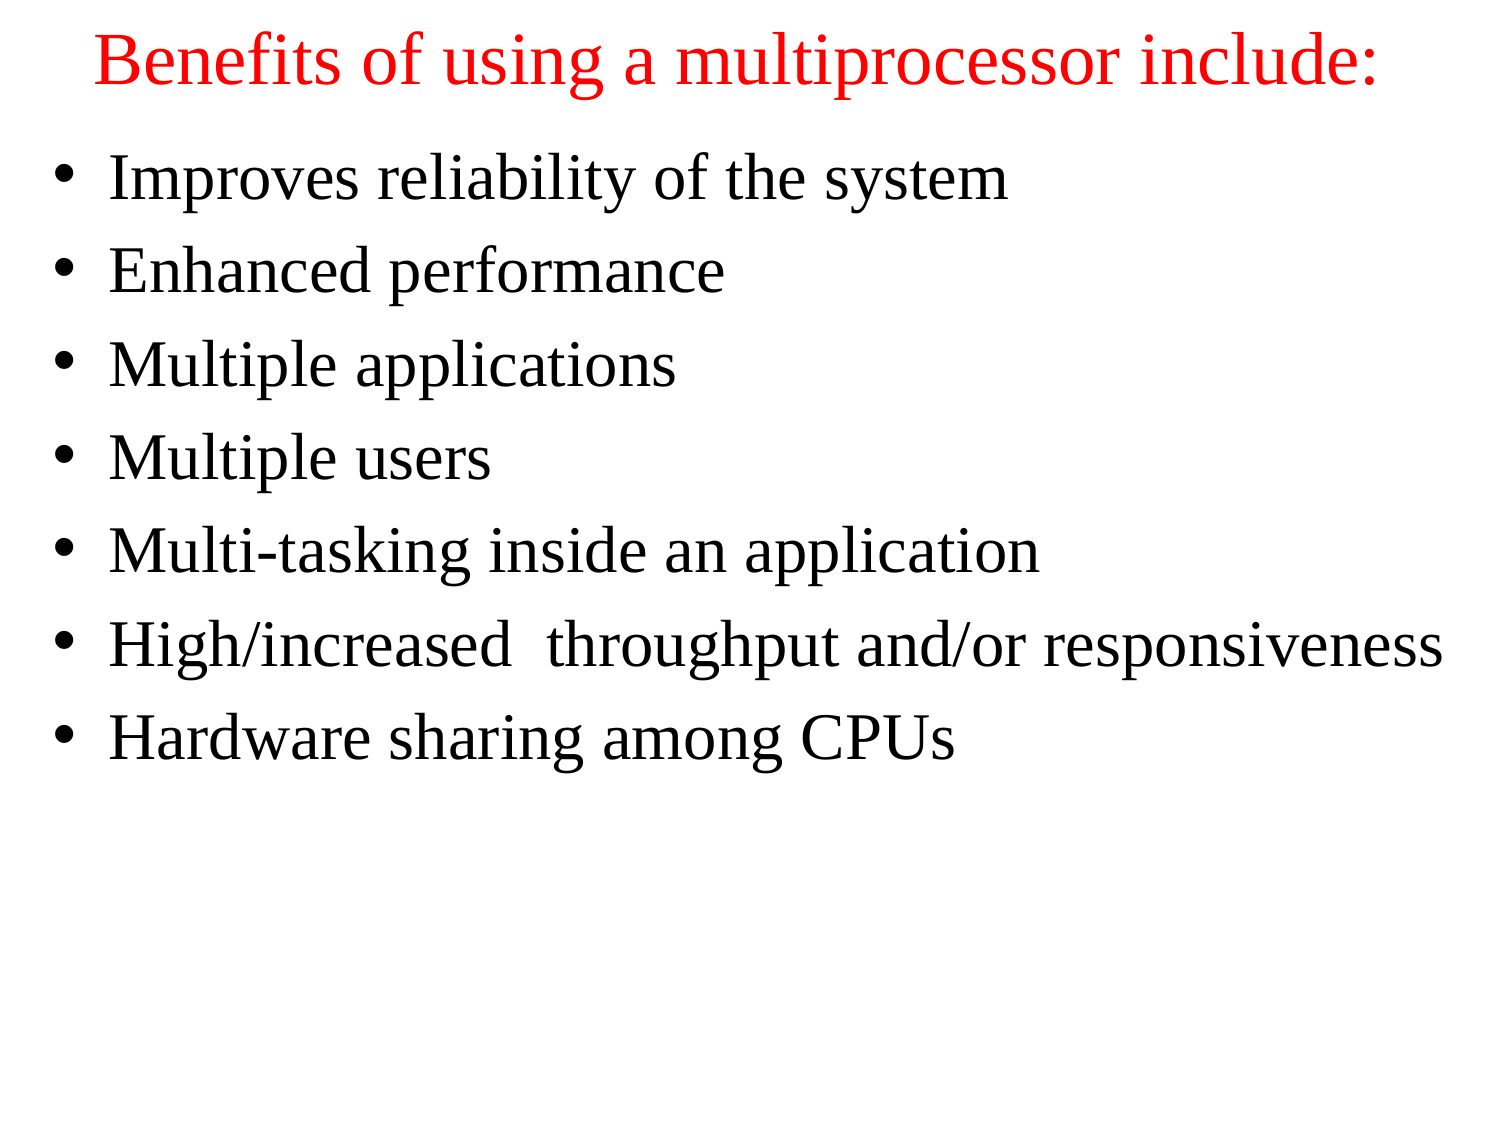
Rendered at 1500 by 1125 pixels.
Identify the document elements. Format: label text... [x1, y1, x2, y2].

title Benefits of using a multiprocessor include: [24, 24, 1450, 175]
list Improves reliability of the system Enhanced performance Multiple applications Multiple users Multi-tasking inside an application High/increased throughput and/or responsiveness Hardware sharing among CPUs [37, 125, 1463, 1085]
